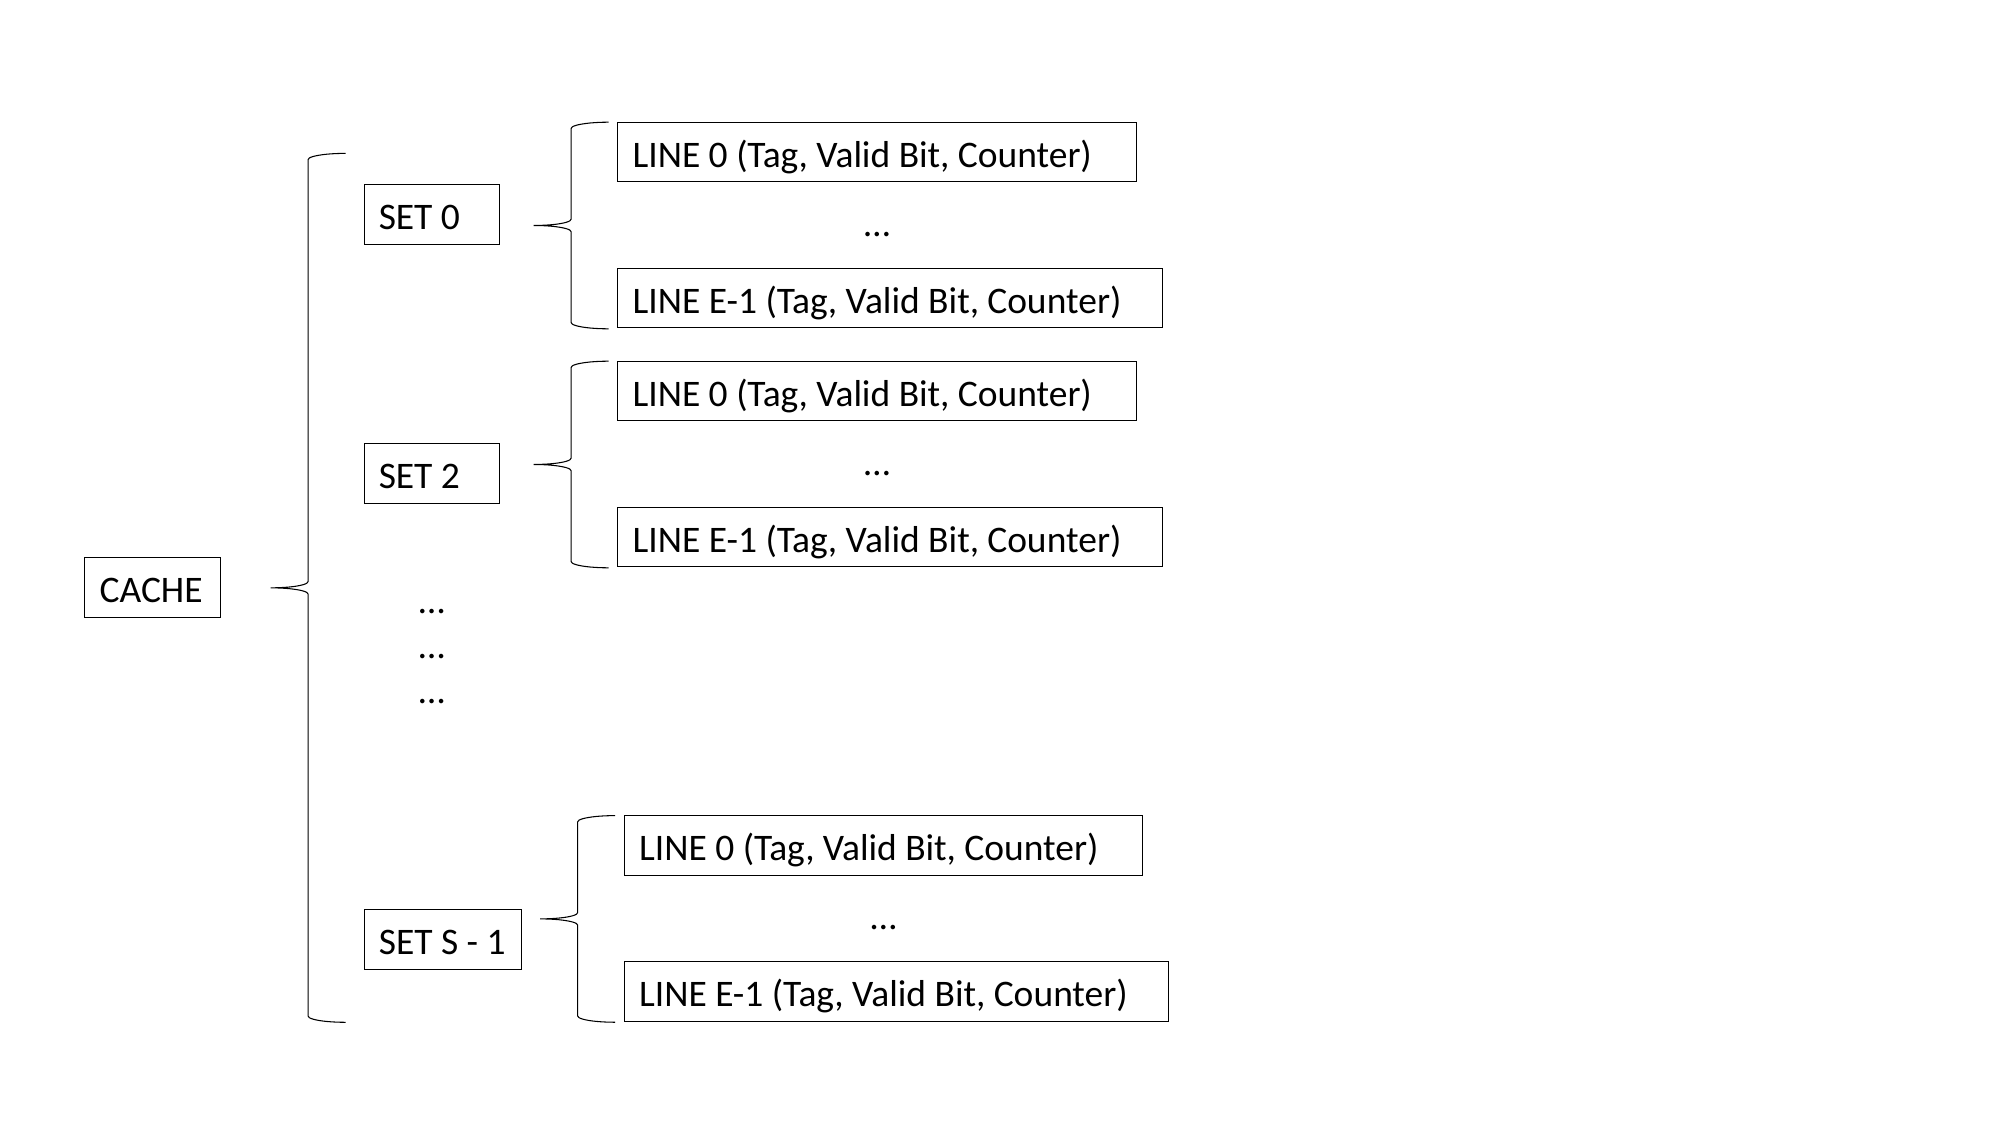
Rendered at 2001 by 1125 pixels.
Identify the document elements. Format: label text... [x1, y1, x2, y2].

text_box LINE 0 (Tag, Valid Bit, Counter) [617, 361, 1137, 421]
text_box [540, 815, 616, 1023]
text_box LINE E-1 (Tag, Valid Bit, Counter) [617, 507, 1163, 567]
text_box … [777, 191, 977, 251]
text_box LINE E-1 (Tag, Valid Bit, Counter) [624, 961, 1169, 1022]
text_box … [777, 430, 977, 490]
text_box … … … [364, 568, 500, 719]
text_box CACHE [84, 557, 221, 618]
text_box LINE 0 (Tag, Valid Bit, Counter) [617, 122, 1137, 182]
text_box [533, 360, 609, 569]
text_box [270, 152, 346, 1023]
text_box SET 2 [364, 443, 500, 504]
text_box SET 0 [364, 184, 500, 245]
text_box [533, 121, 609, 330]
text_box LINE E-1 (Tag, Valid Bit, Counter) [617, 268, 1163, 328]
text_box SET S - 1 [364, 909, 522, 970]
text_box LINE 0 (Tag, Valid Bit, Counter) [624, 815, 1143, 876]
text_box … [784, 884, 984, 945]
